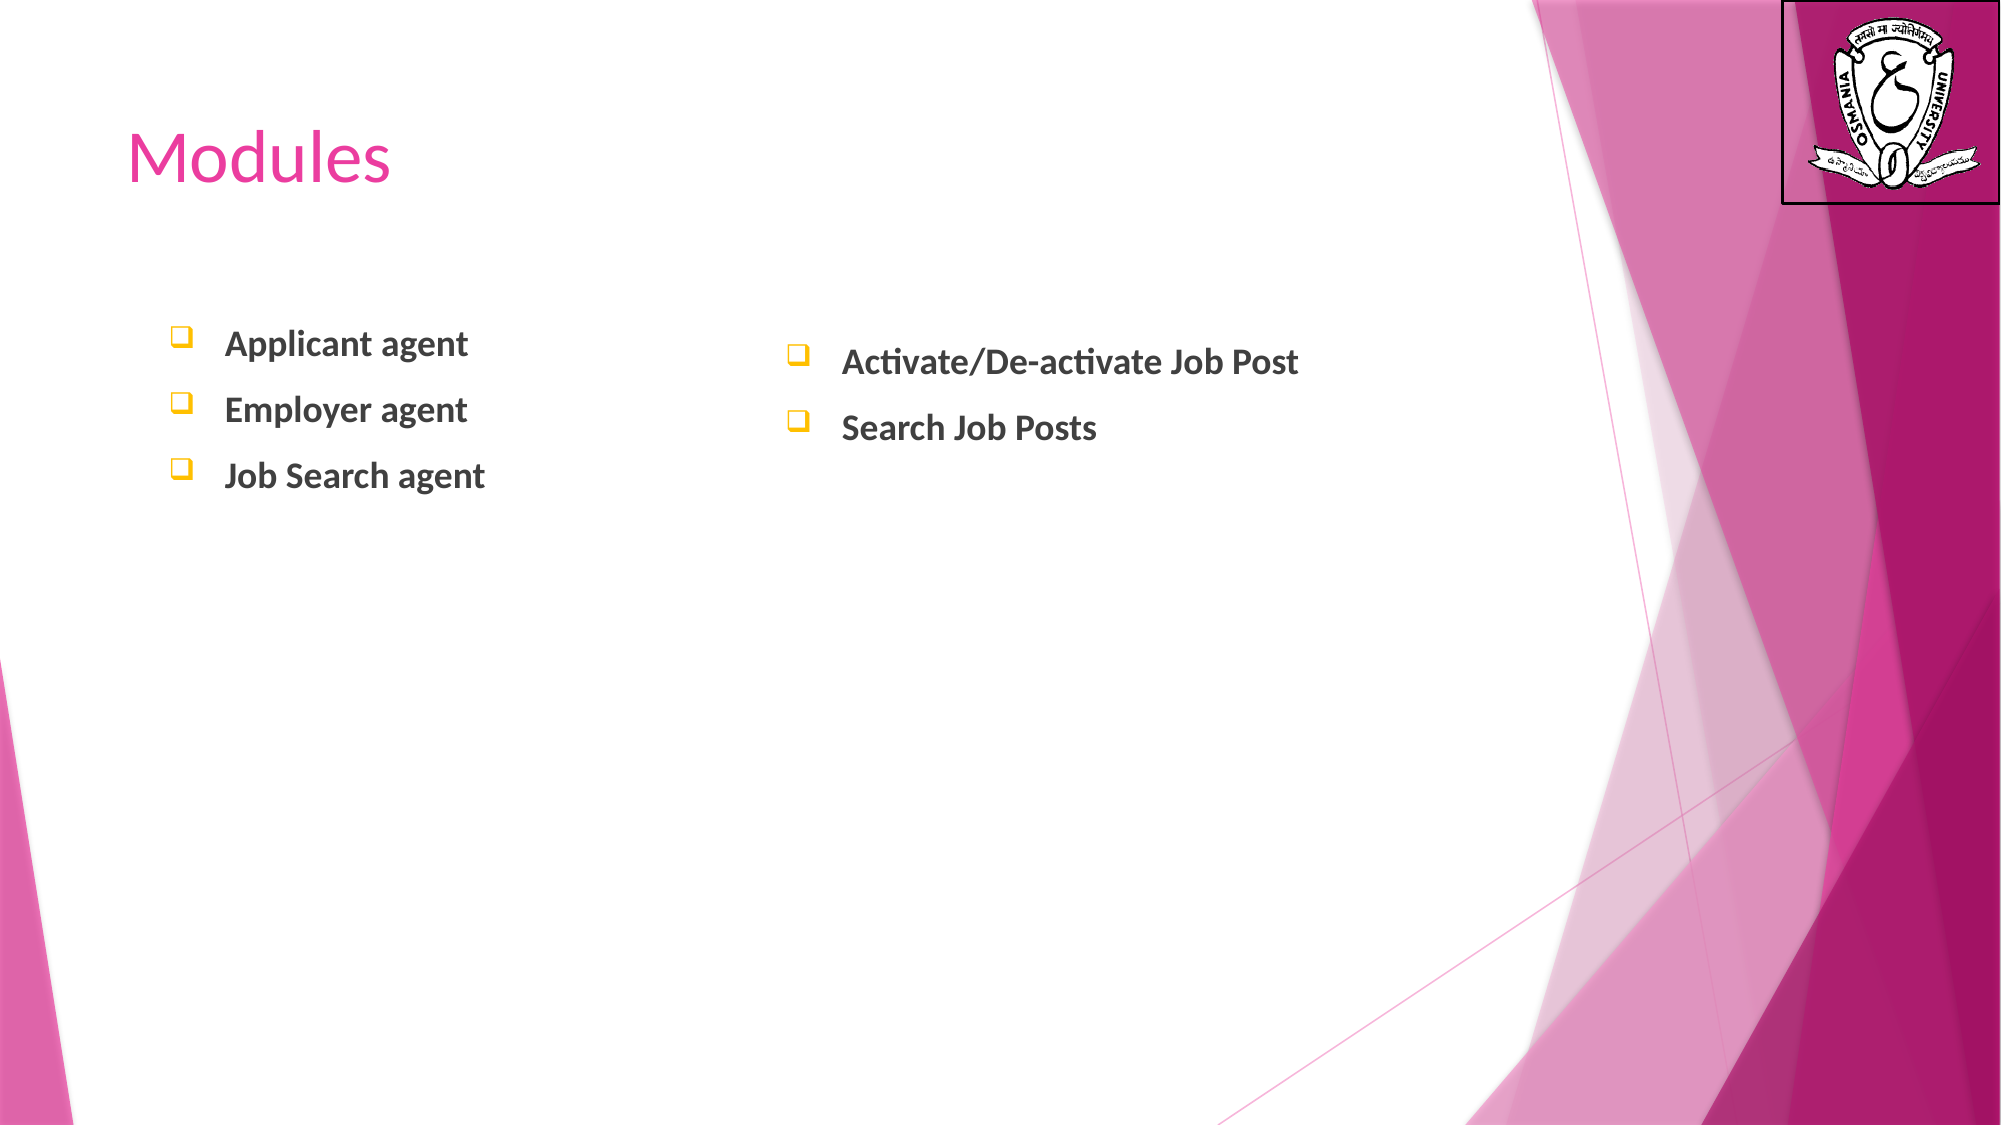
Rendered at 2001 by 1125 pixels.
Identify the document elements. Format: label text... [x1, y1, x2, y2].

list Applicant agent Employer agent Job Search agent [153, 311, 771, 854]
list Activate/De-activate Job Post Search Job Posts [770, 329, 1458, 872]
text_box [1781, 0, 2000, 205]
title Modules [111, 99, 1522, 317]
